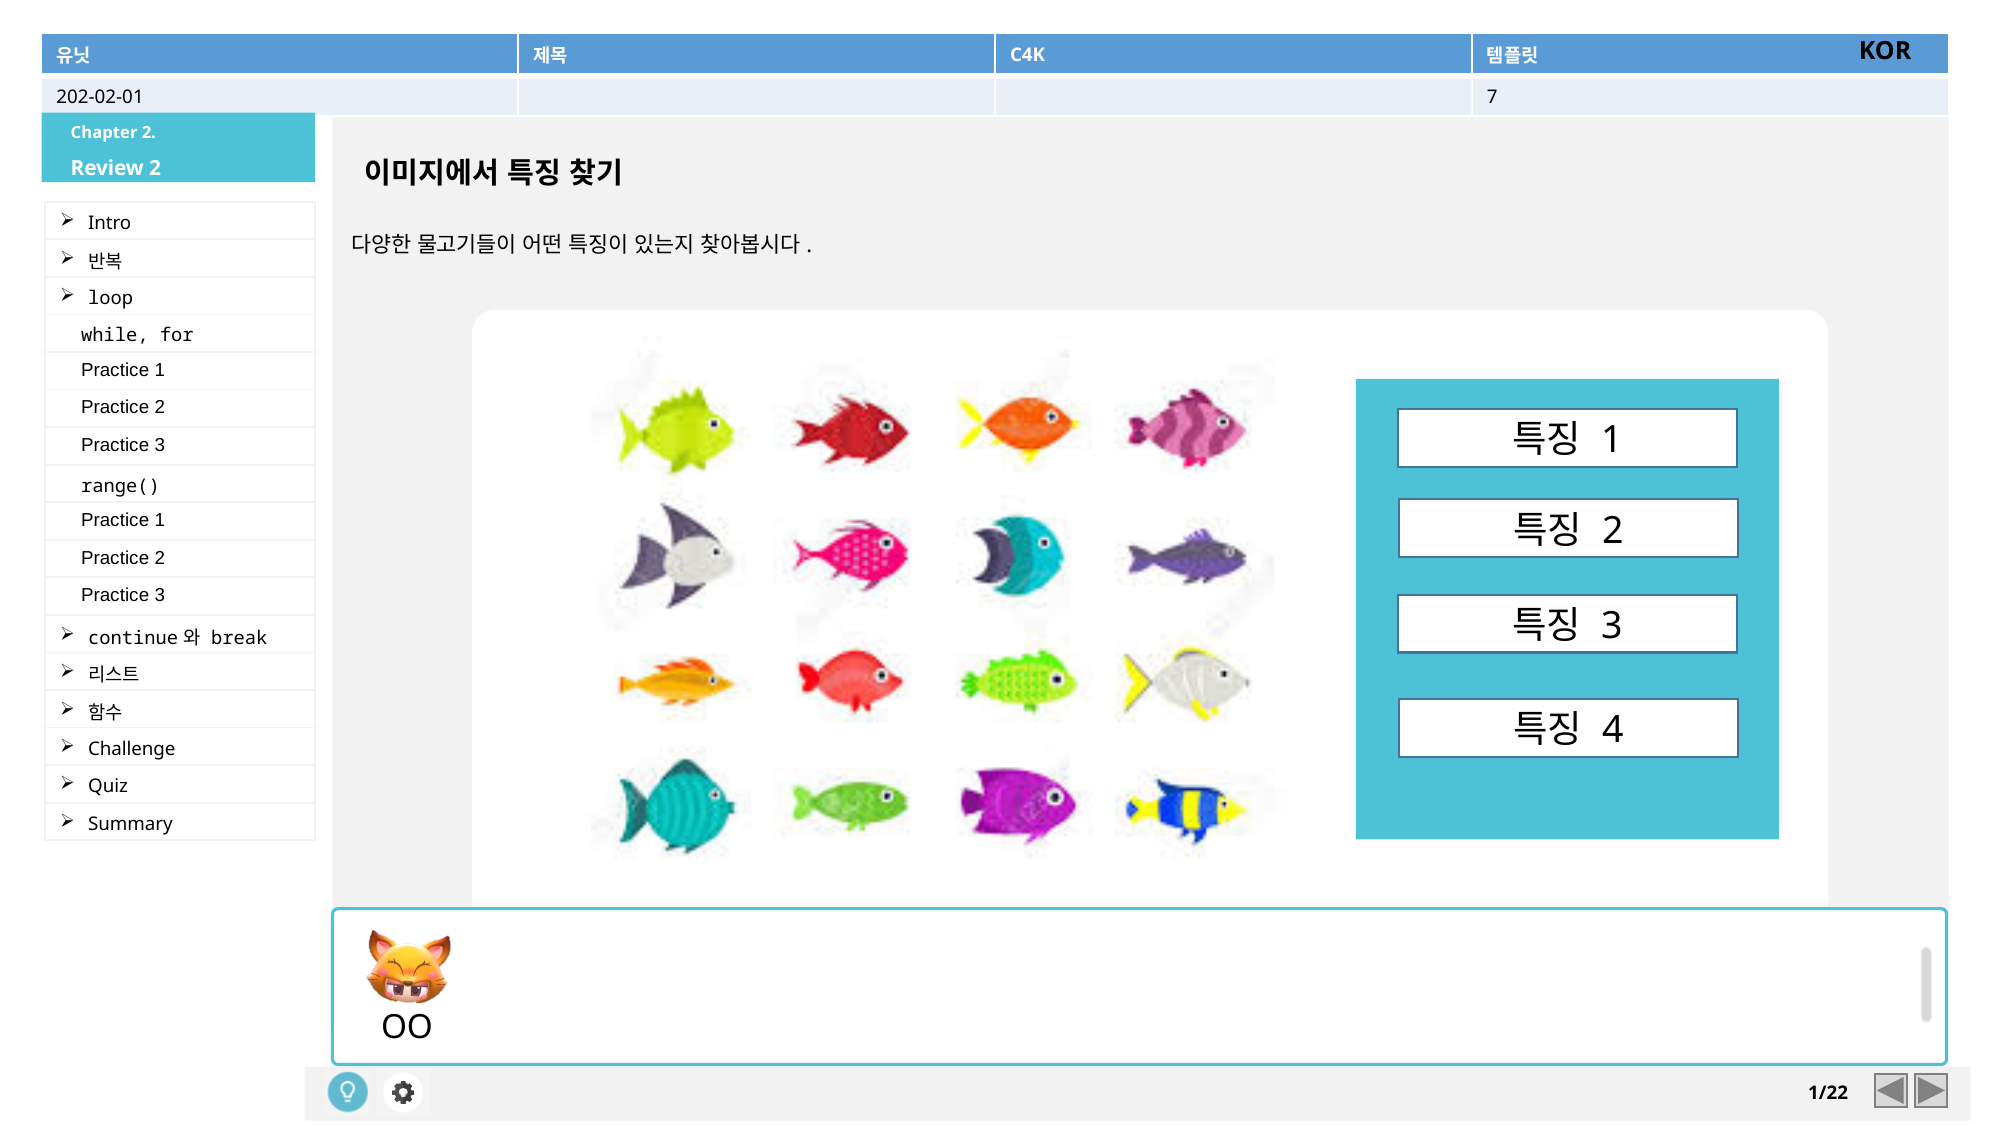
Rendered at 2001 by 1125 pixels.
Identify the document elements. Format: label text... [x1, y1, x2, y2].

table_cell 202-02-01 [42, 79, 517, 115]
text_box 특징 4 [1398, 698, 1739, 758]
table_header C4K [996, 34, 1471, 73]
table_cell Practice 2 [46, 541, 314, 576]
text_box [41, 104, 316, 184]
table_cell Challenge [46, 728, 314, 764]
text_box 이미지에서 특징 찾기 [349, 146, 639, 197]
text_box [471, 308, 1830, 907]
table_cell Practice 1 [46, 353, 314, 389]
table_cell loop [46, 278, 314, 314]
table_header 제목 [519, 34, 994, 73]
table_cell Summary [46, 804, 314, 839]
table_cell while, for [46, 315, 314, 351]
text_box 특징 1 [1397, 408, 1738, 468]
table_cell [996, 79, 1471, 115]
text_box 특징 3 [1397, 594, 1738, 654]
table_cell 반복 [46, 240, 314, 276]
text_box 다양한 물고기들이 어떤 특징이 있는지 찾아봅시다. [336, 210, 1779, 265]
table_cell Practice 3 [46, 428, 314, 464]
table_cell Practice 3 [46, 578, 314, 614]
table_cell 리스트 [46, 653, 314, 689]
table_cell continue와 break [46, 616, 314, 652]
table_header 템플릿 [1473, 34, 1948, 73]
table_cell range() [46, 466, 314, 501]
table_cell Practice 1 [46, 503, 314, 539]
text_box KOR [1844, 27, 1927, 72]
picture [570, 336, 1299, 897]
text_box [332, 908, 1947, 1065]
table_header 유닛 [42, 34, 517, 73]
table_header Intro [46, 203, 314, 238]
text_box [1355, 378, 1780, 840]
table_cell Quiz [46, 766, 314, 802]
table_cell Practice 2 [46, 390, 314, 426]
text_box 특징 2 [1398, 498, 1739, 558]
table_cell 7 [1473, 79, 1948, 115]
text_box [331, 114, 1950, 919]
table_cell 함수 [46, 691, 314, 727]
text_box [304, 1066, 1971, 1121]
table_cell [519, 79, 994, 115]
